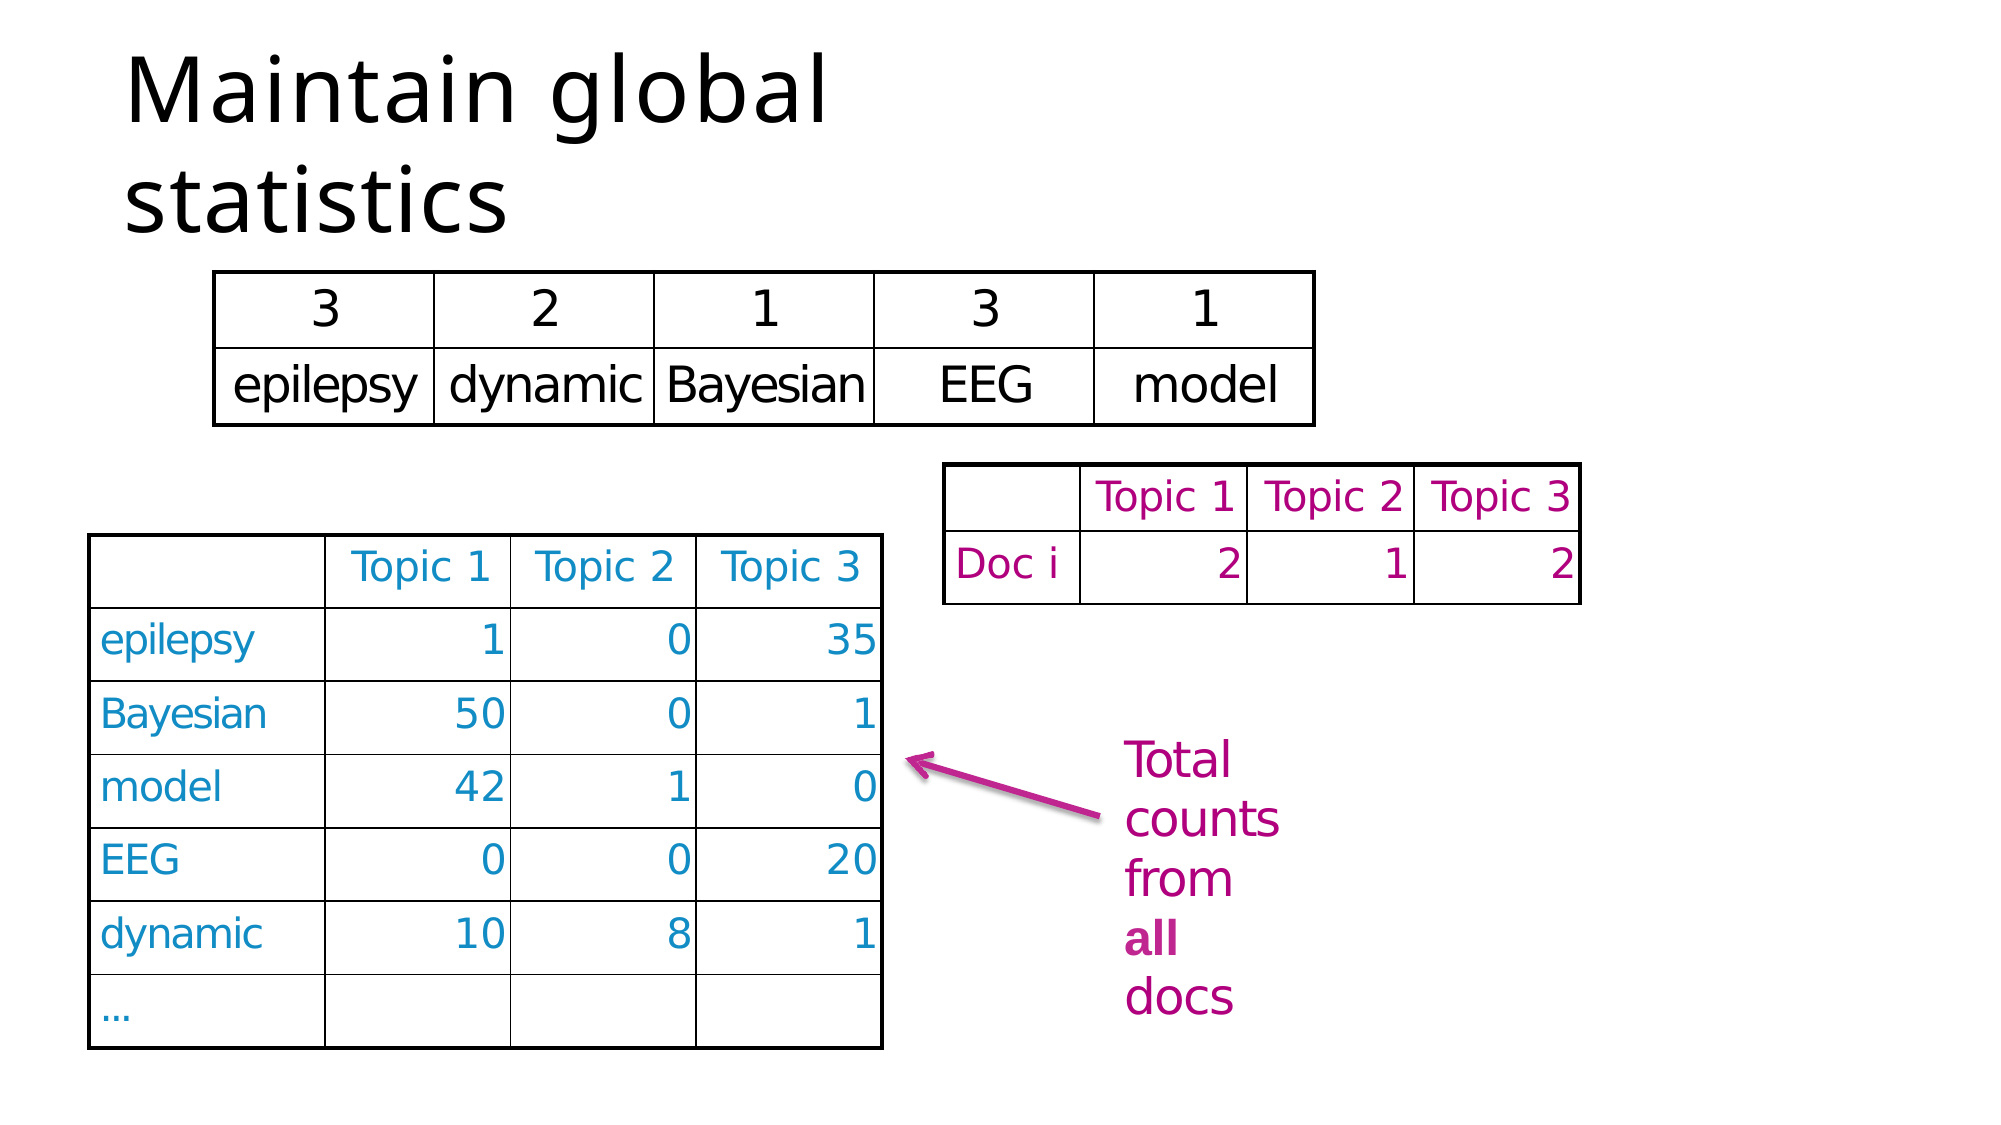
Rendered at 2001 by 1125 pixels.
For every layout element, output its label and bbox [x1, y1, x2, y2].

table_cell [326, 682, 510, 754]
text_box [871, 729, 1109, 831]
table_header [1415, 467, 1578, 530]
table_header [655, 274, 873, 347]
table_cell [91, 682, 324, 754]
table_cell [511, 609, 695, 680]
table_header [91, 537, 324, 607]
text_box [1122, 727, 1306, 1027]
table_cell [435, 349, 653, 423]
table_cell [655, 349, 873, 423]
table_header [326, 537, 510, 607]
table_cell [91, 975, 324, 1046]
table_header [1095, 274, 1312, 347]
table_cell [1095, 349, 1312, 423]
table_header [875, 274, 1093, 347]
table_cell [511, 755, 695, 827]
table_cell [1248, 532, 1413, 603]
table_header [946, 467, 1079, 530]
table_cell [946, 532, 1079, 603]
table_header [216, 274, 433, 347]
table_cell [91, 755, 324, 827]
table_cell [511, 975, 695, 1046]
table_cell [697, 975, 880, 1046]
table_cell [1415, 532, 1578, 603]
table_cell [216, 349, 433, 423]
table_cell [326, 975, 510, 1046]
table_cell [91, 902, 324, 974]
table_cell [326, 902, 510, 974]
table_cell [697, 755, 871, 827]
title [121, 28, 1167, 251]
table_cell [697, 682, 880, 754]
table_header [1081, 467, 1246, 530]
table_cell [697, 609, 880, 680]
table_cell [511, 829, 695, 900]
table_cell [1081, 532, 1246, 603]
table_cell [875, 349, 1093, 423]
table_cell [326, 755, 510, 827]
table_cell [511, 682, 695, 754]
table_cell [511, 902, 695, 974]
table_cell [326, 829, 510, 900]
table_header [697, 537, 880, 607]
table_cell [326, 609, 510, 680]
table_cell [697, 829, 880, 900]
table_cell [91, 829, 324, 900]
table_header [1248, 467, 1413, 530]
table_header [511, 537, 695, 607]
table_header [435, 274, 653, 347]
table_cell [697, 902, 880, 974]
table_cell [91, 609, 324, 680]
